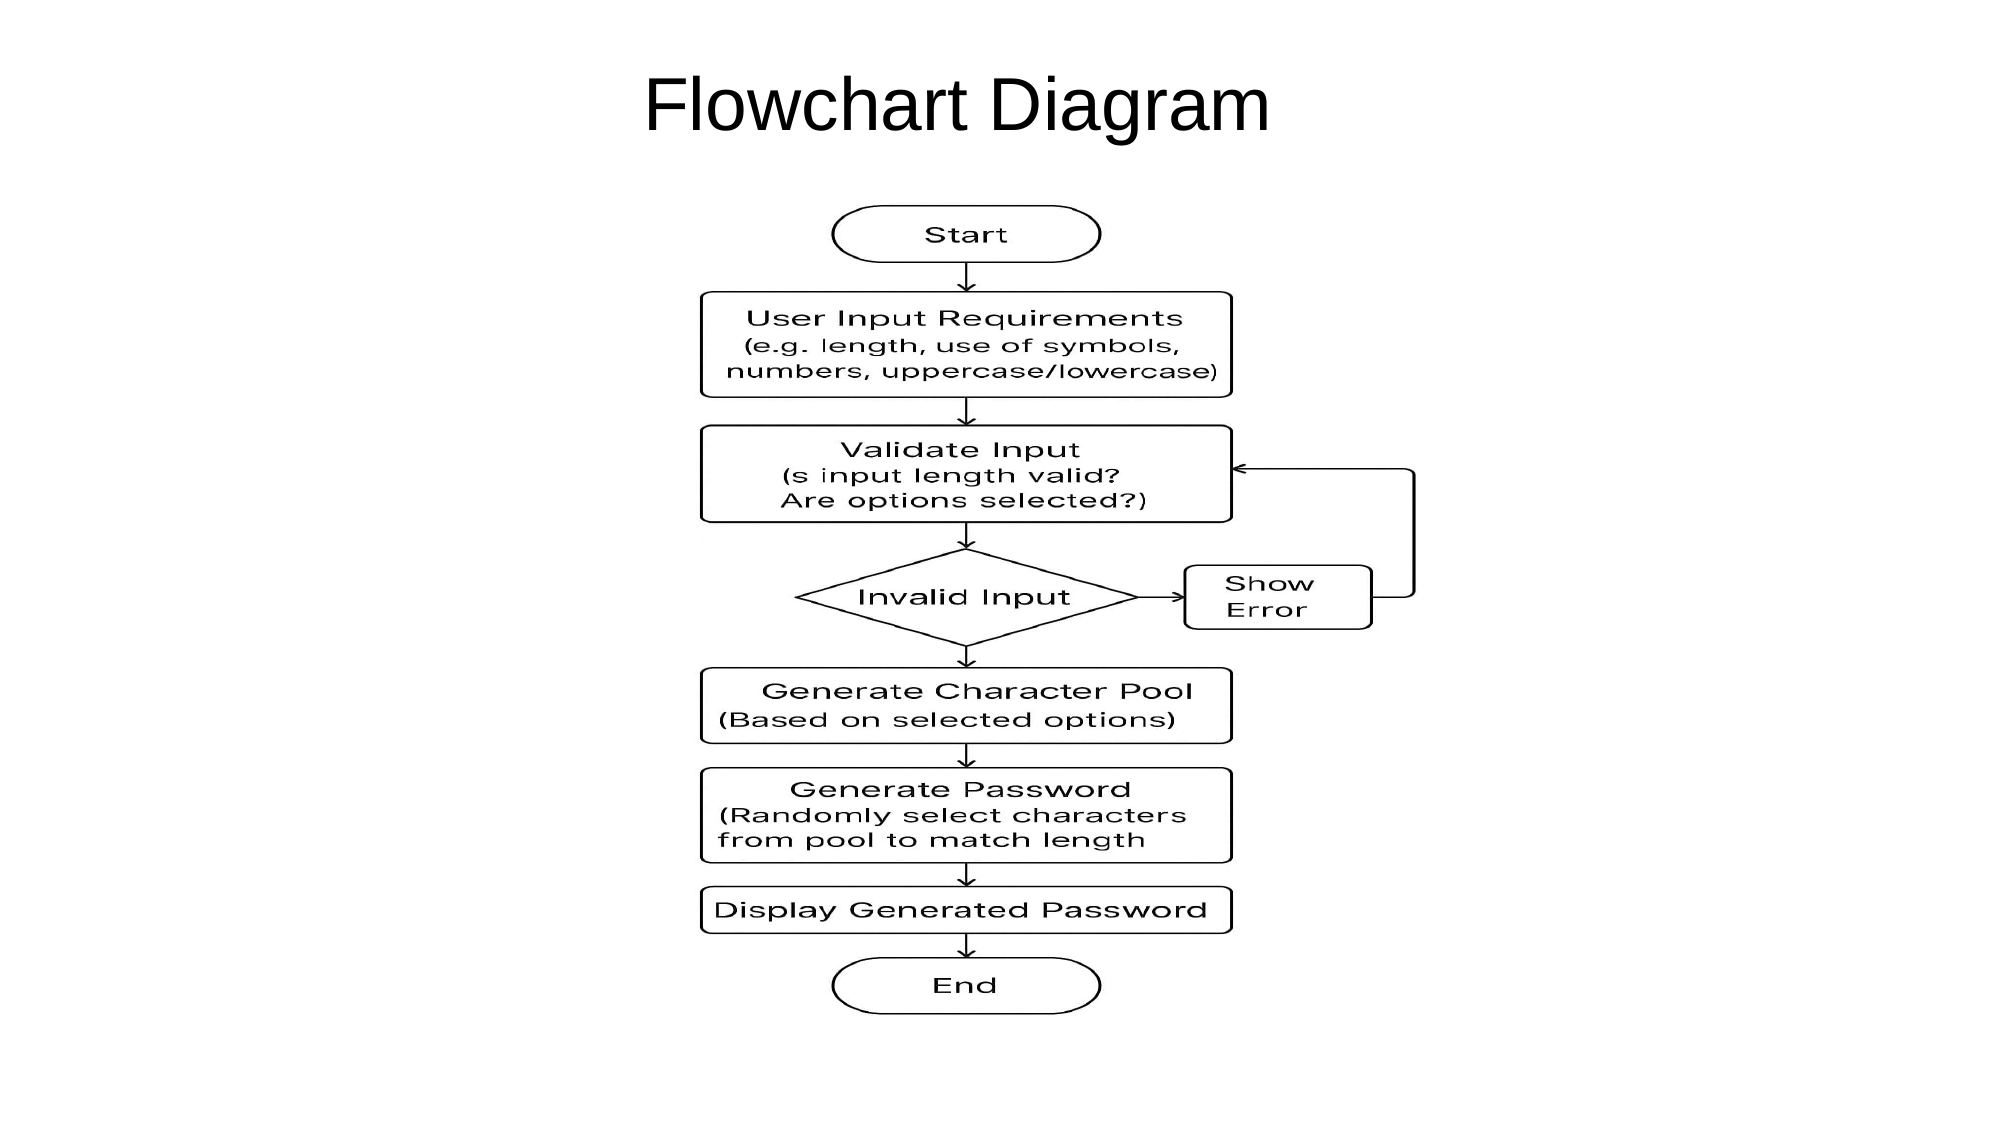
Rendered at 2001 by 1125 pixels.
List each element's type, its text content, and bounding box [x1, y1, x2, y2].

text_box Flowchart Diagram [583, 48, 1314, 153]
picture [468, 201, 1464, 1020]
